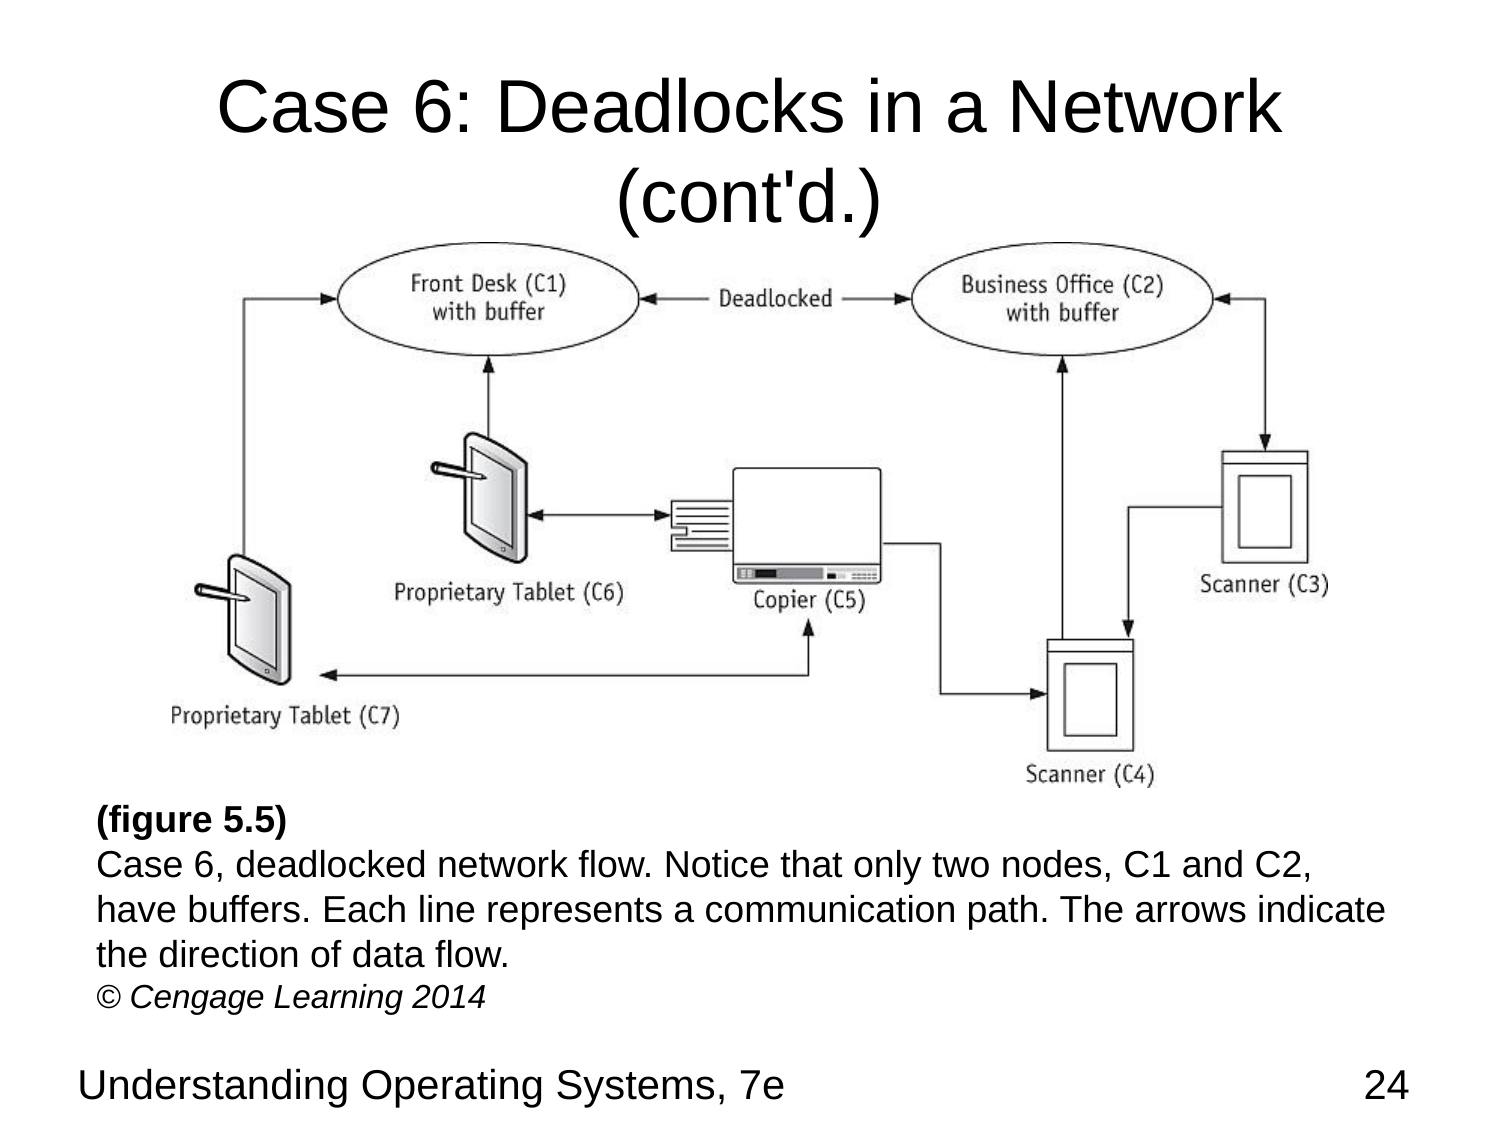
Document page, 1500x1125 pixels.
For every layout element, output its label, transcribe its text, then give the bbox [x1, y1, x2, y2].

picture [172, 241, 1328, 788]
slide_number 24 [1074, 1049, 1426, 1097]
title Case 6: Deadlocks in a Network (cont'd.) [75, 45, 1425, 250]
footer Understanding Operating Systems, 7e [62, 1049, 1051, 1099]
text_box (figure 5.5) Case 6, deadlocked network flow. Notice that only two nodes, C1 and C2, have buffers. Each line represents a communication path. The arrows indicate the direction of data flow. © Cengage Learning 2014 [81, 787, 1419, 1023]
